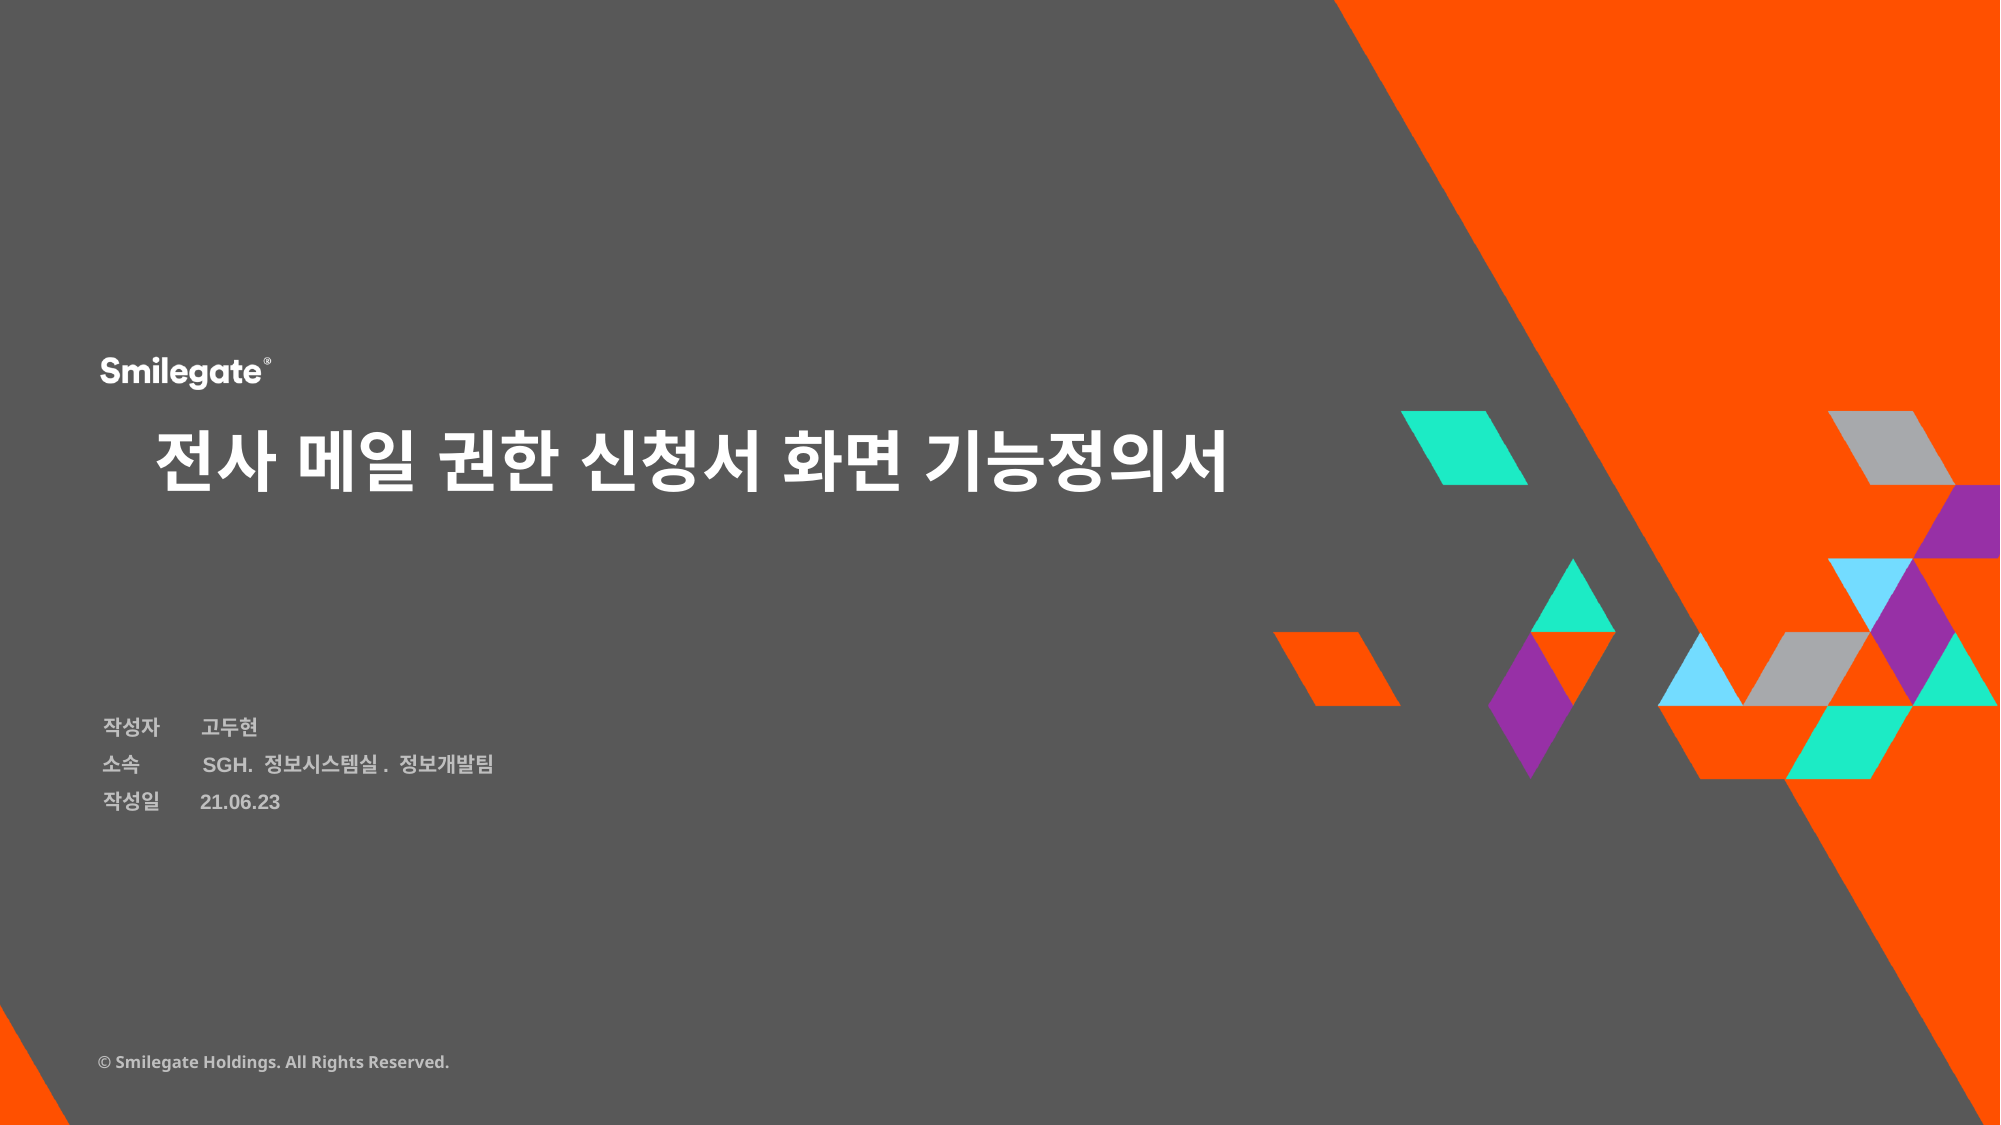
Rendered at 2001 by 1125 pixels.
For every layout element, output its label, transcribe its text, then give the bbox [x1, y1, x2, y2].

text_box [85, 706, 515, 822]
text_box 전사 메일 권한 신청서 화면 기능정의서 [139, 412, 1248, 507]
picture [0, 0, 2000, 1125]
